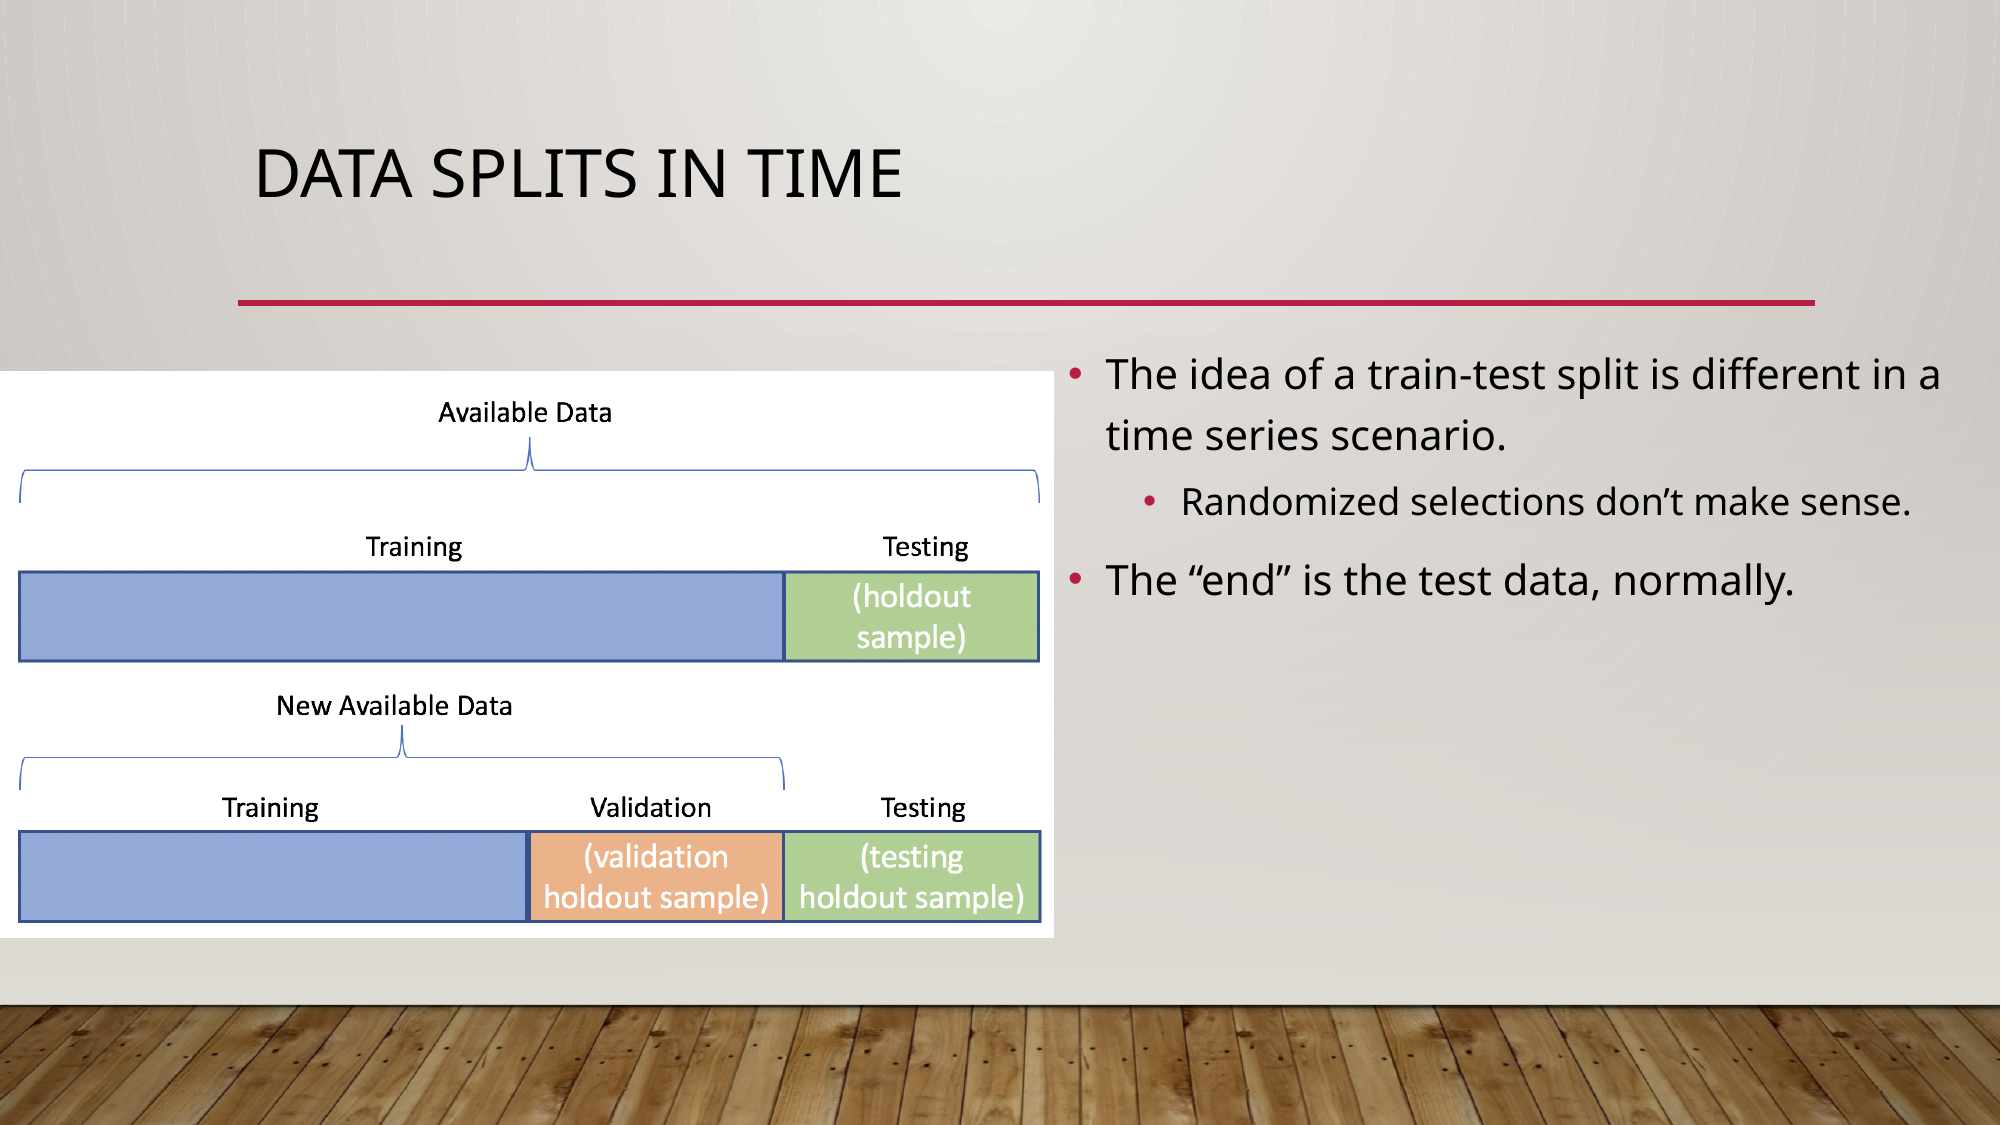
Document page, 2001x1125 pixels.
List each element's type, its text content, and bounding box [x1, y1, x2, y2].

title Data Splits in Time [238, 131, 1814, 305]
picture [0, 1005, 2000, 1125]
list The idea of a train-test split is different in a time series scenario. Randomized selections don’t make sense. The “end” is the test data, normally. [1053, 330, 2000, 897]
picture [0, 370, 1054, 938]
